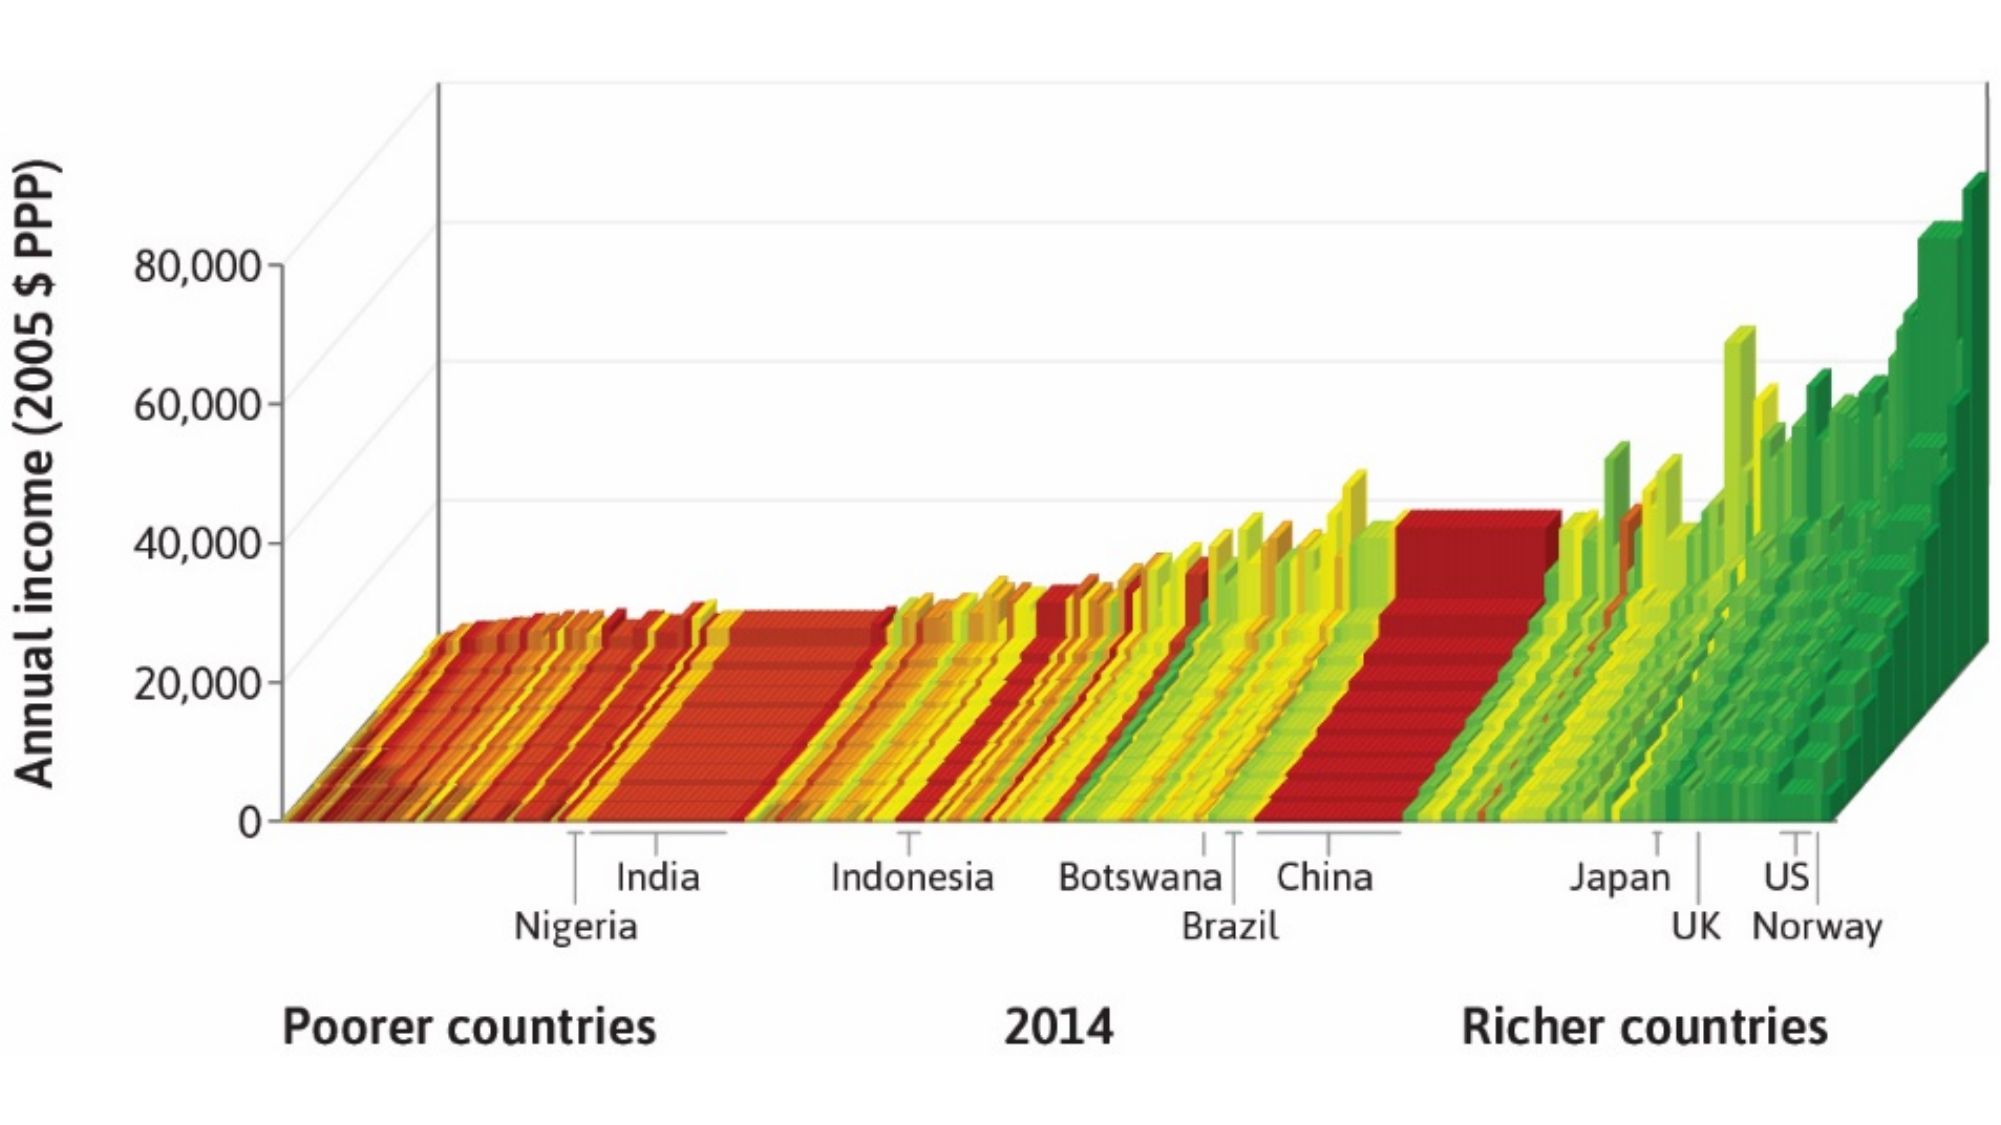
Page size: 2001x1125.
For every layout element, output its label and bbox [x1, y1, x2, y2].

picture [0, 68, 2000, 1057]
